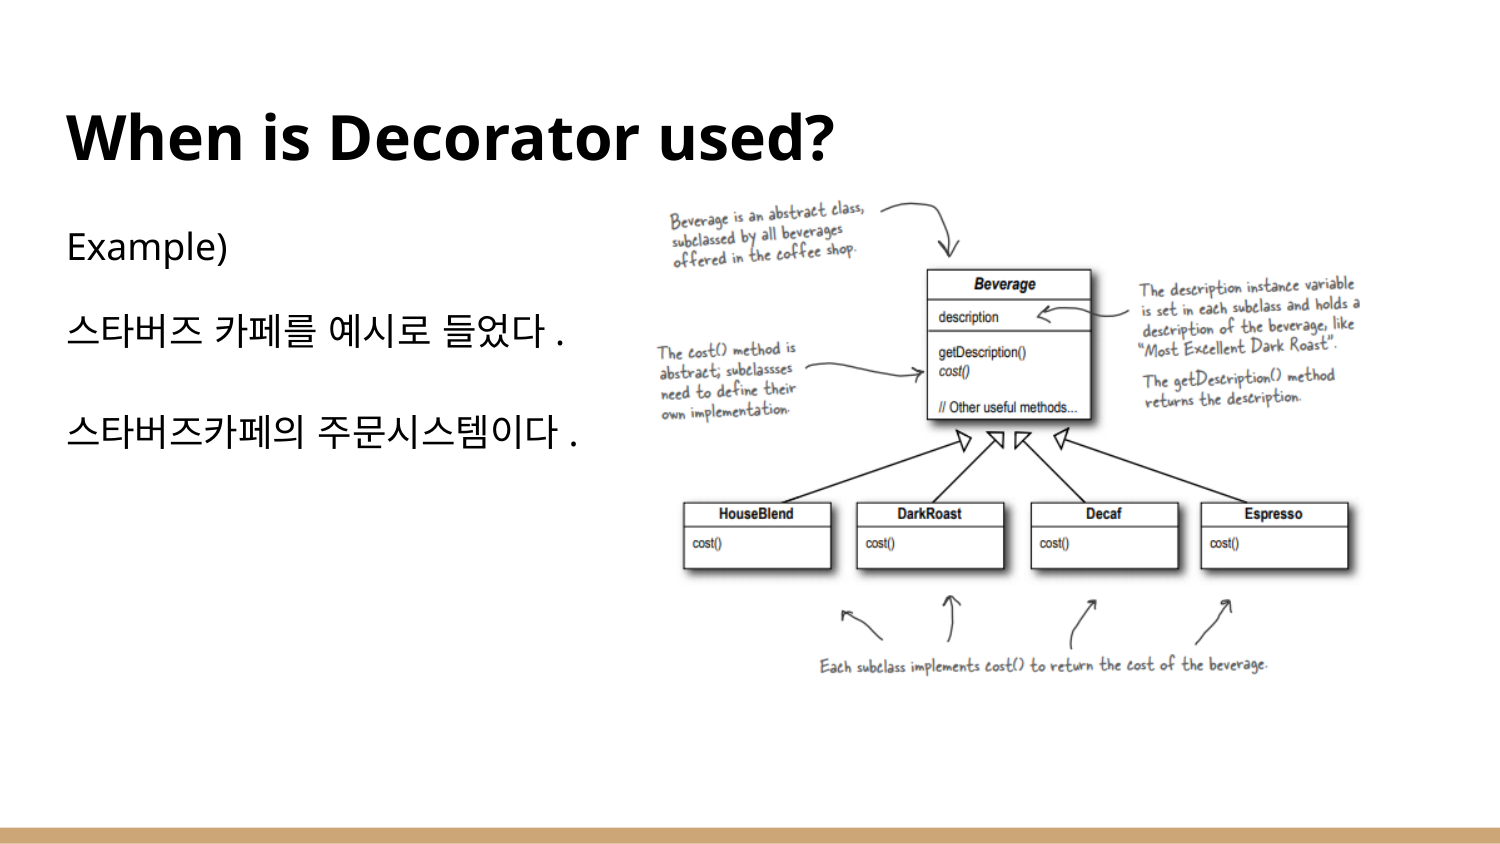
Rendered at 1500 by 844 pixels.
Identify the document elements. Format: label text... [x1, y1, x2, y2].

title When is Decorator used? [51, 51, 1449, 189]
list Example) 스타버즈 카페를 예시로 들었다. 스타버즈카페의 주문시스템이다. [51, 200, 1449, 752]
picture [639, 187, 1415, 697]
